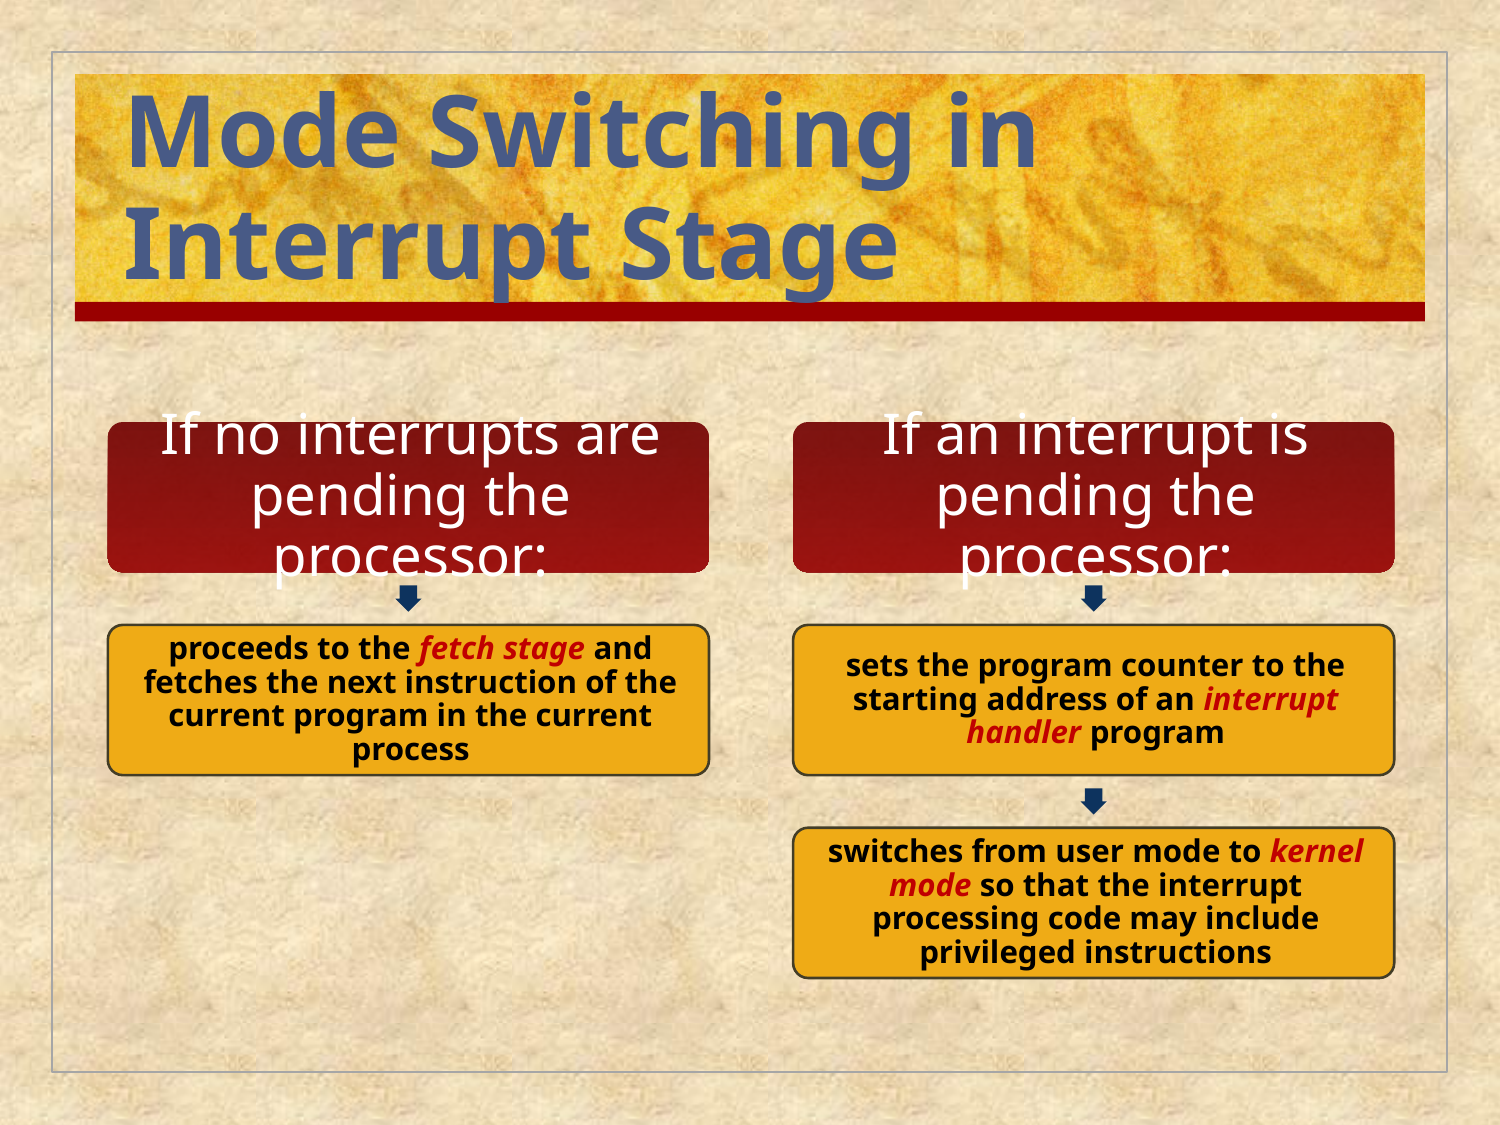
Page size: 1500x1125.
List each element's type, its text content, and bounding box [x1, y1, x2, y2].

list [106, 374, 1396, 1026]
title Mode Switching in Interrupt Stage [108, 99, 1392, 300]
picture [0, 0, 1500, 1125]
